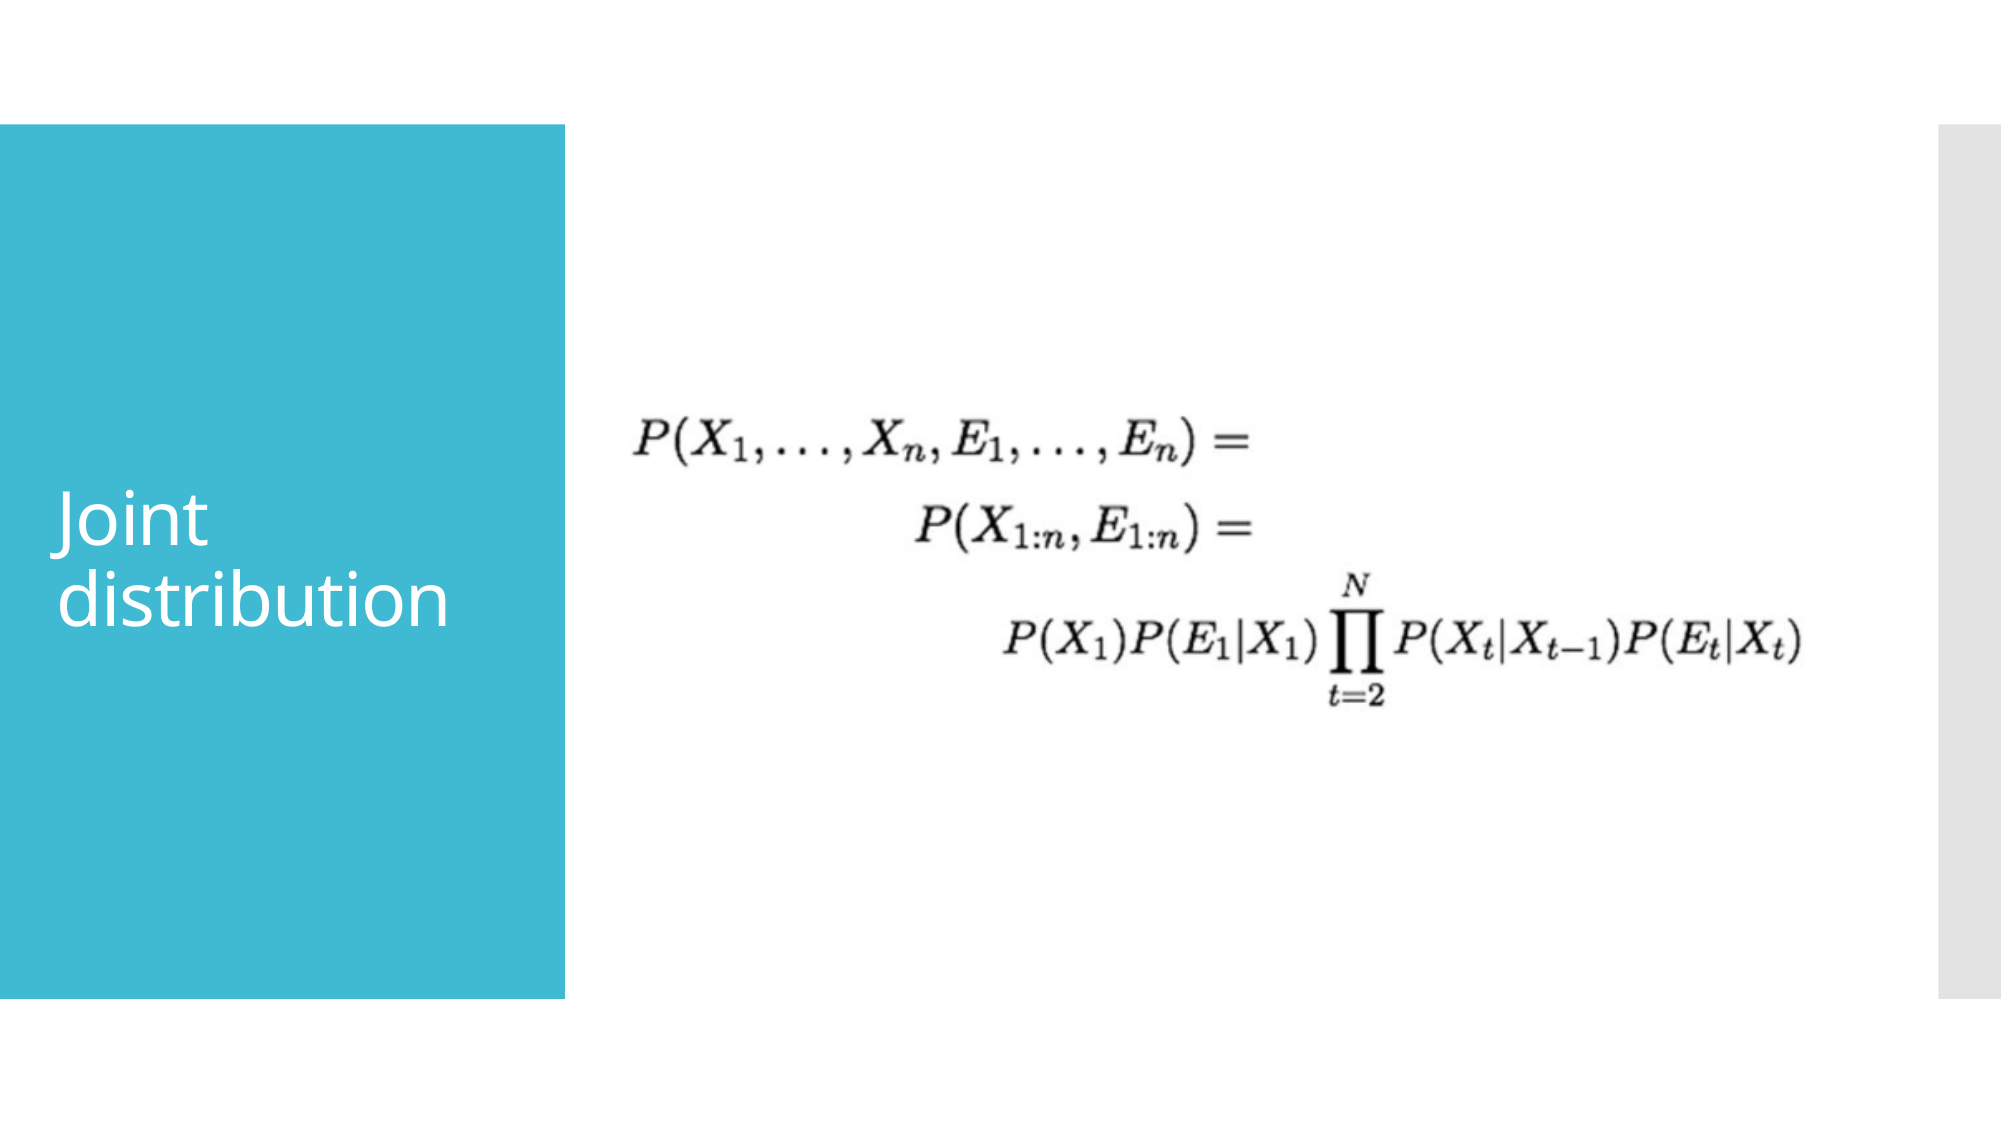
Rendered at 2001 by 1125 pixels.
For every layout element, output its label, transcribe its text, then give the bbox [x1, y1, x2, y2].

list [617, 400, 1824, 723]
title Joint distribution [41, 184, 525, 940]
